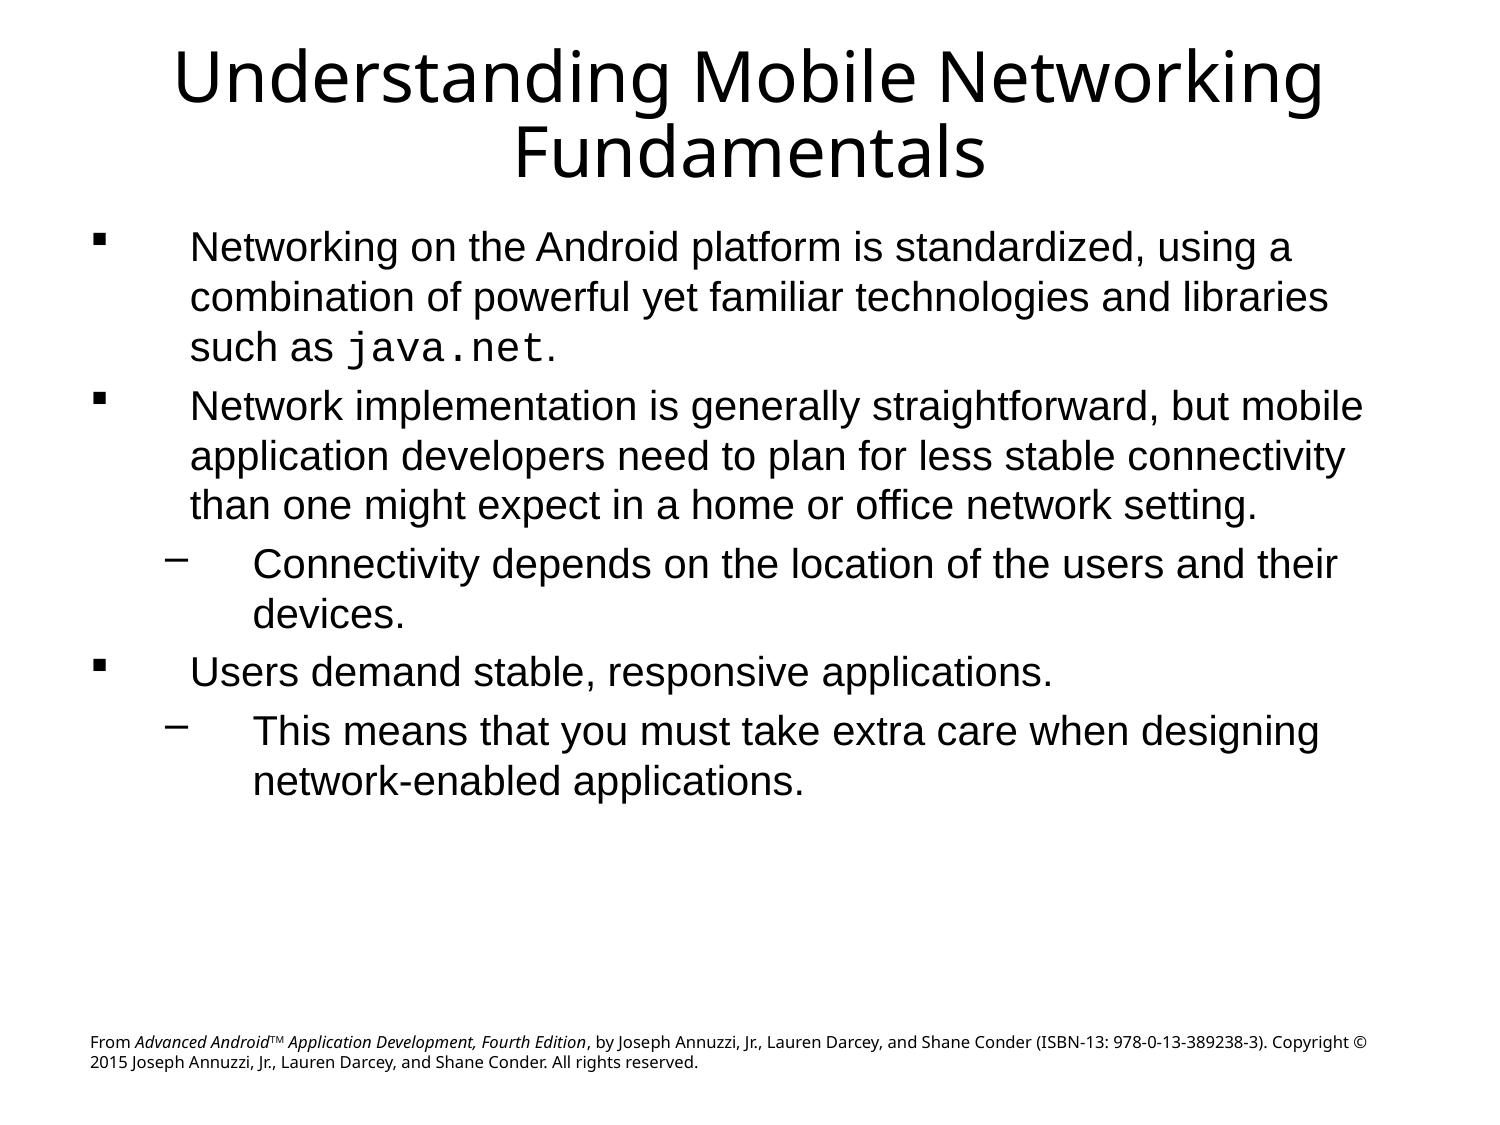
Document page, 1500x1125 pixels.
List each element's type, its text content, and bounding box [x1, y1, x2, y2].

list Networking on the Android platform is standardized, using a combination of powerful yet familiar technologies and libraries such as java.net. Network implementation is generally straightforward, but mobile application developers need to plan for less stable connectivity than one might expect in a home or office network setting. Connectivity depends on the location of the users and their devices. Users demand stable, responsive applications. This means that you must take extra care when designing network-enabled applications. [75, 212, 1425, 1005]
title Understanding Mobile Networking Fundamentals [75, 45, 1425, 188]
footer From Advanced AndroidTM Application Development, Fourth Edition, by Joseph Annuzzi, Jr., Lauren Darcey, and Shane Conder (ISBN-13: 978-0-13-389238-3). Copyright © 2015 Joseph Annuzzi, Jr., Lauren Darcey, and Shane Conder. All rights reserved. [74, 1024, 1426, 1103]
